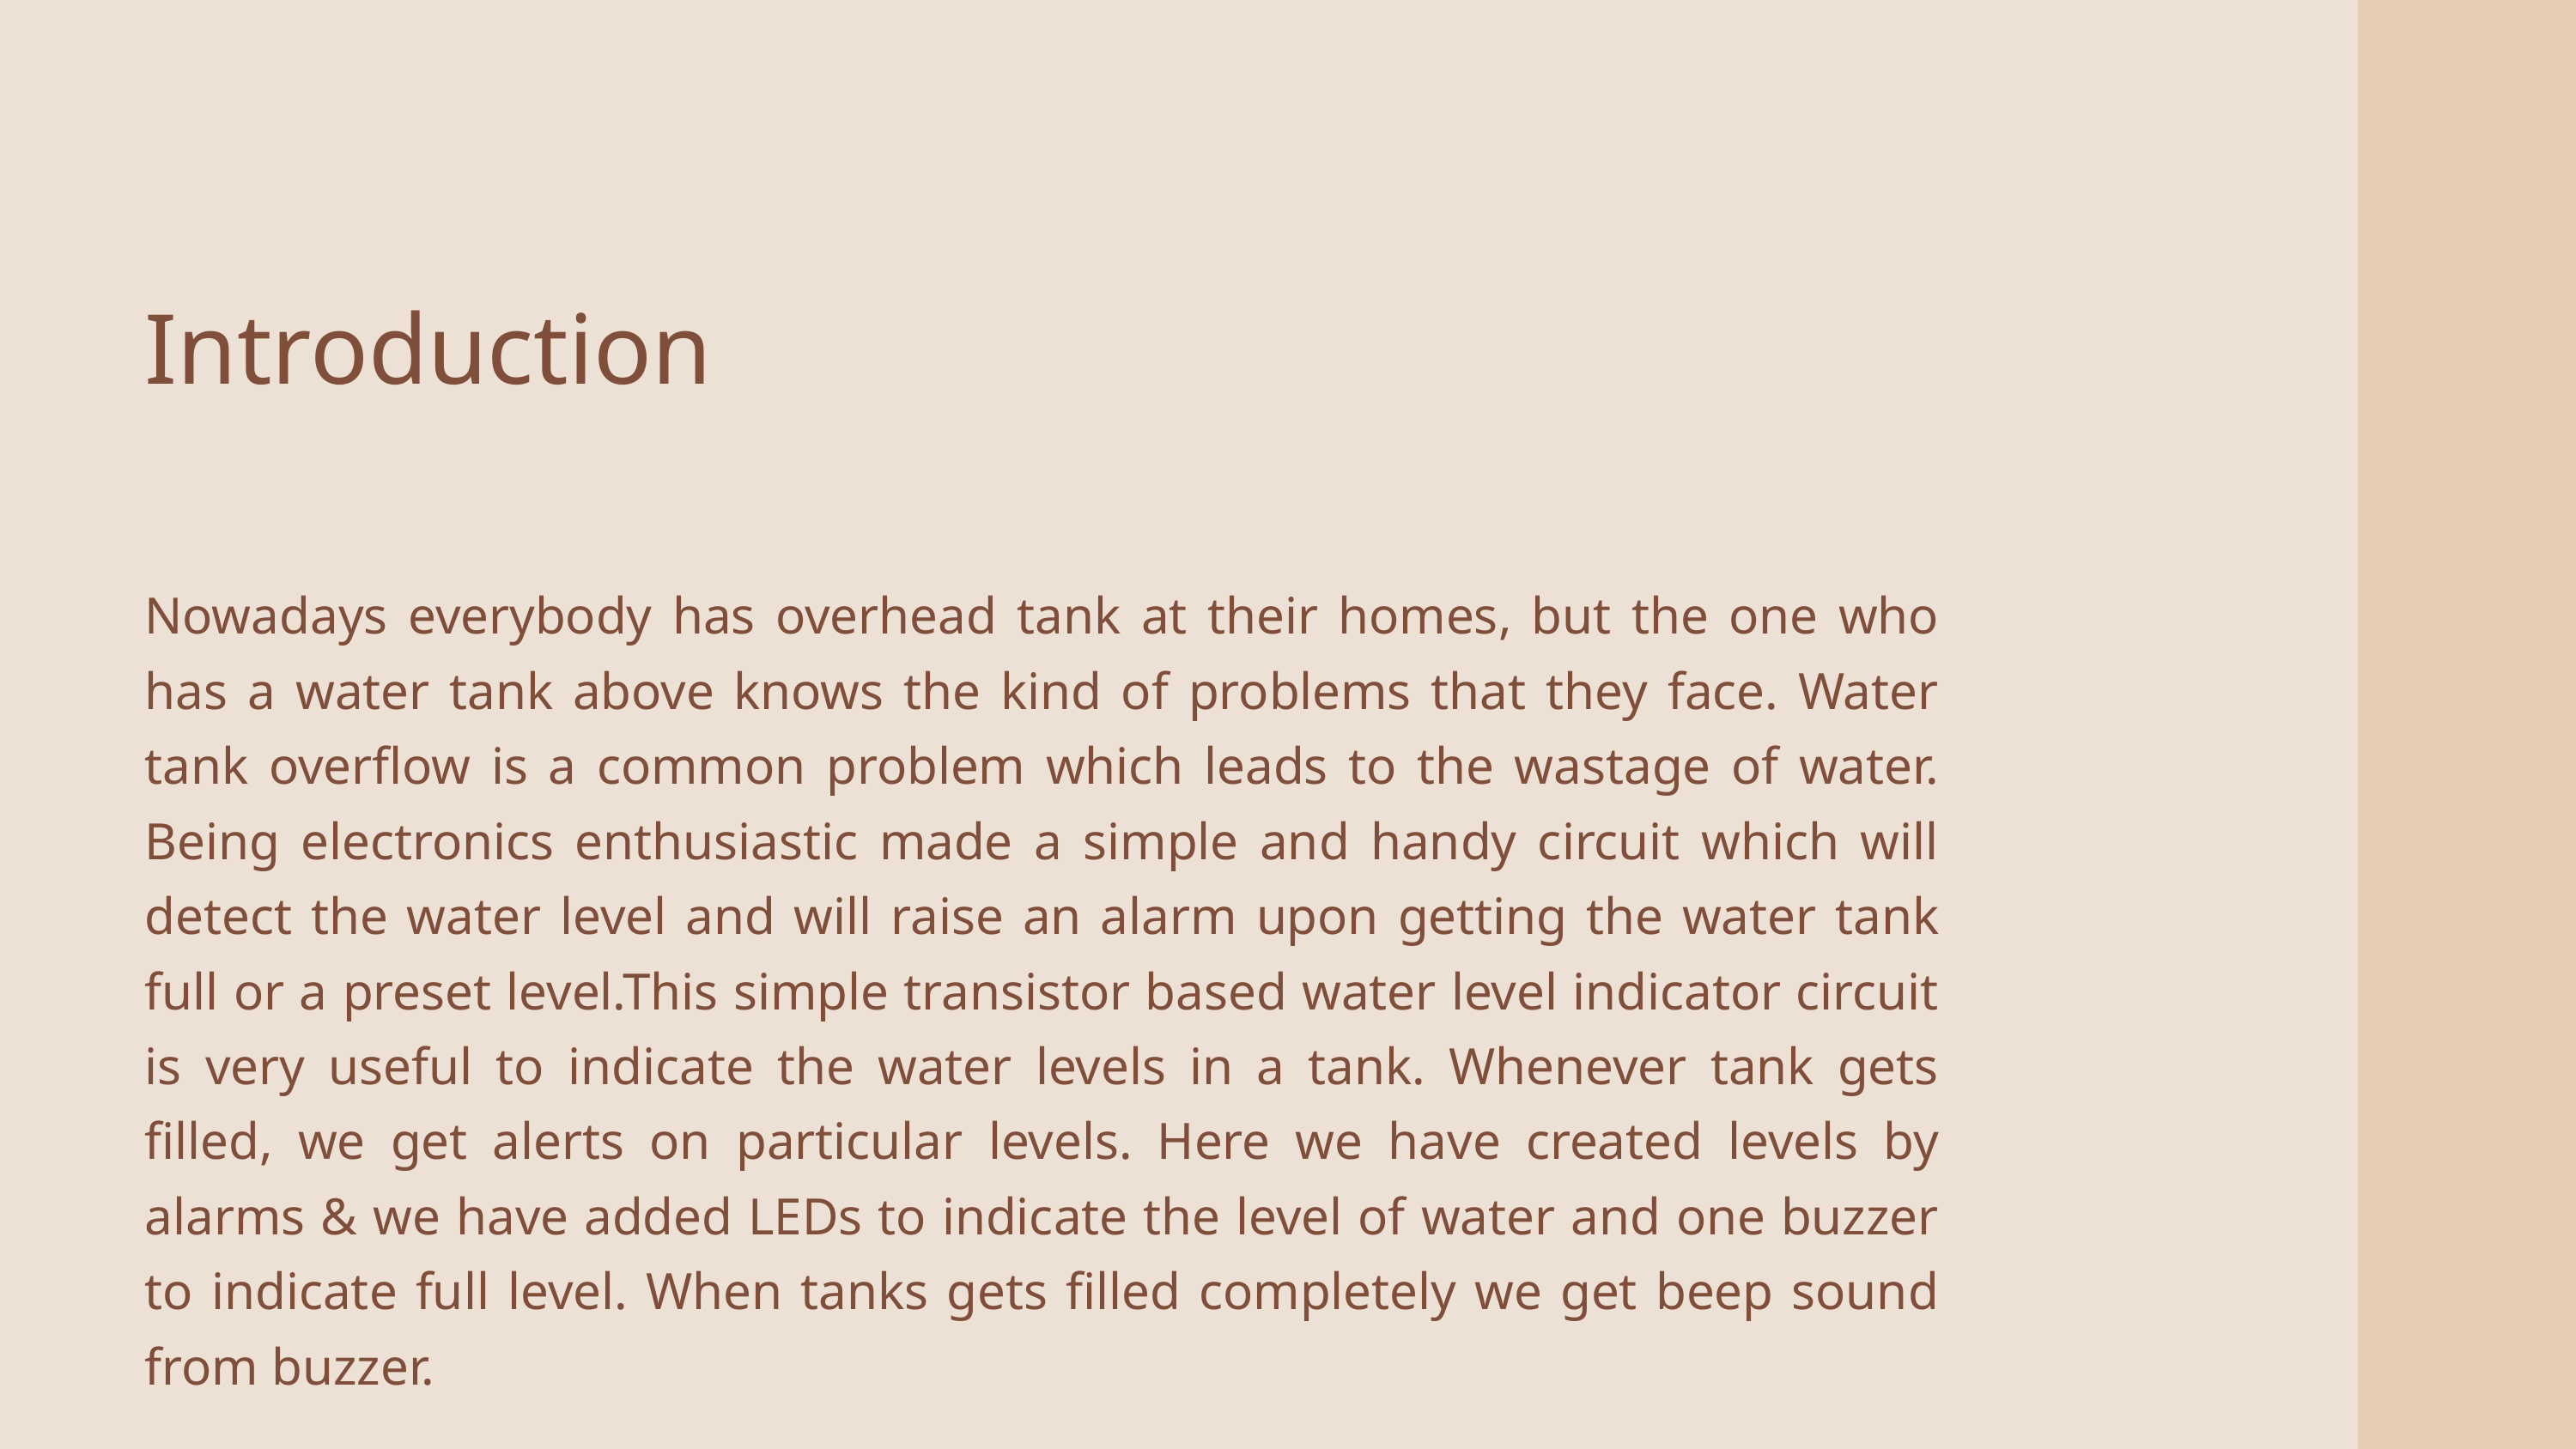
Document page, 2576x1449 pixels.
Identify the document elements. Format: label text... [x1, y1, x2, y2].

text_box Nowadays everybody has overhead tank at their homes, but the one who has a water tank above knows the kind of problems that they face. Water tank overflow is a common problem which leads to the wastage of water. Being electronics enthusiastic made a simple and handy circuit which will detect the water level and will raise an alarm upon getting the water tank full or a preset level.This simple transistor based water level indicator circuit is very useful to indicate the water levels in a tank. Whenever tank gets filled, we get alerts on particular levels. Here we have created levels by alarms & we have added LEDs to indicate the level of water and one buzzer to indicate full level. When tanks gets filled completely we get beep sound from buzzer. [144, 568, 1939, 1395]
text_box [2357, 0, 2576, 1449]
text_box Introduction [144, 268, 1110, 404]
